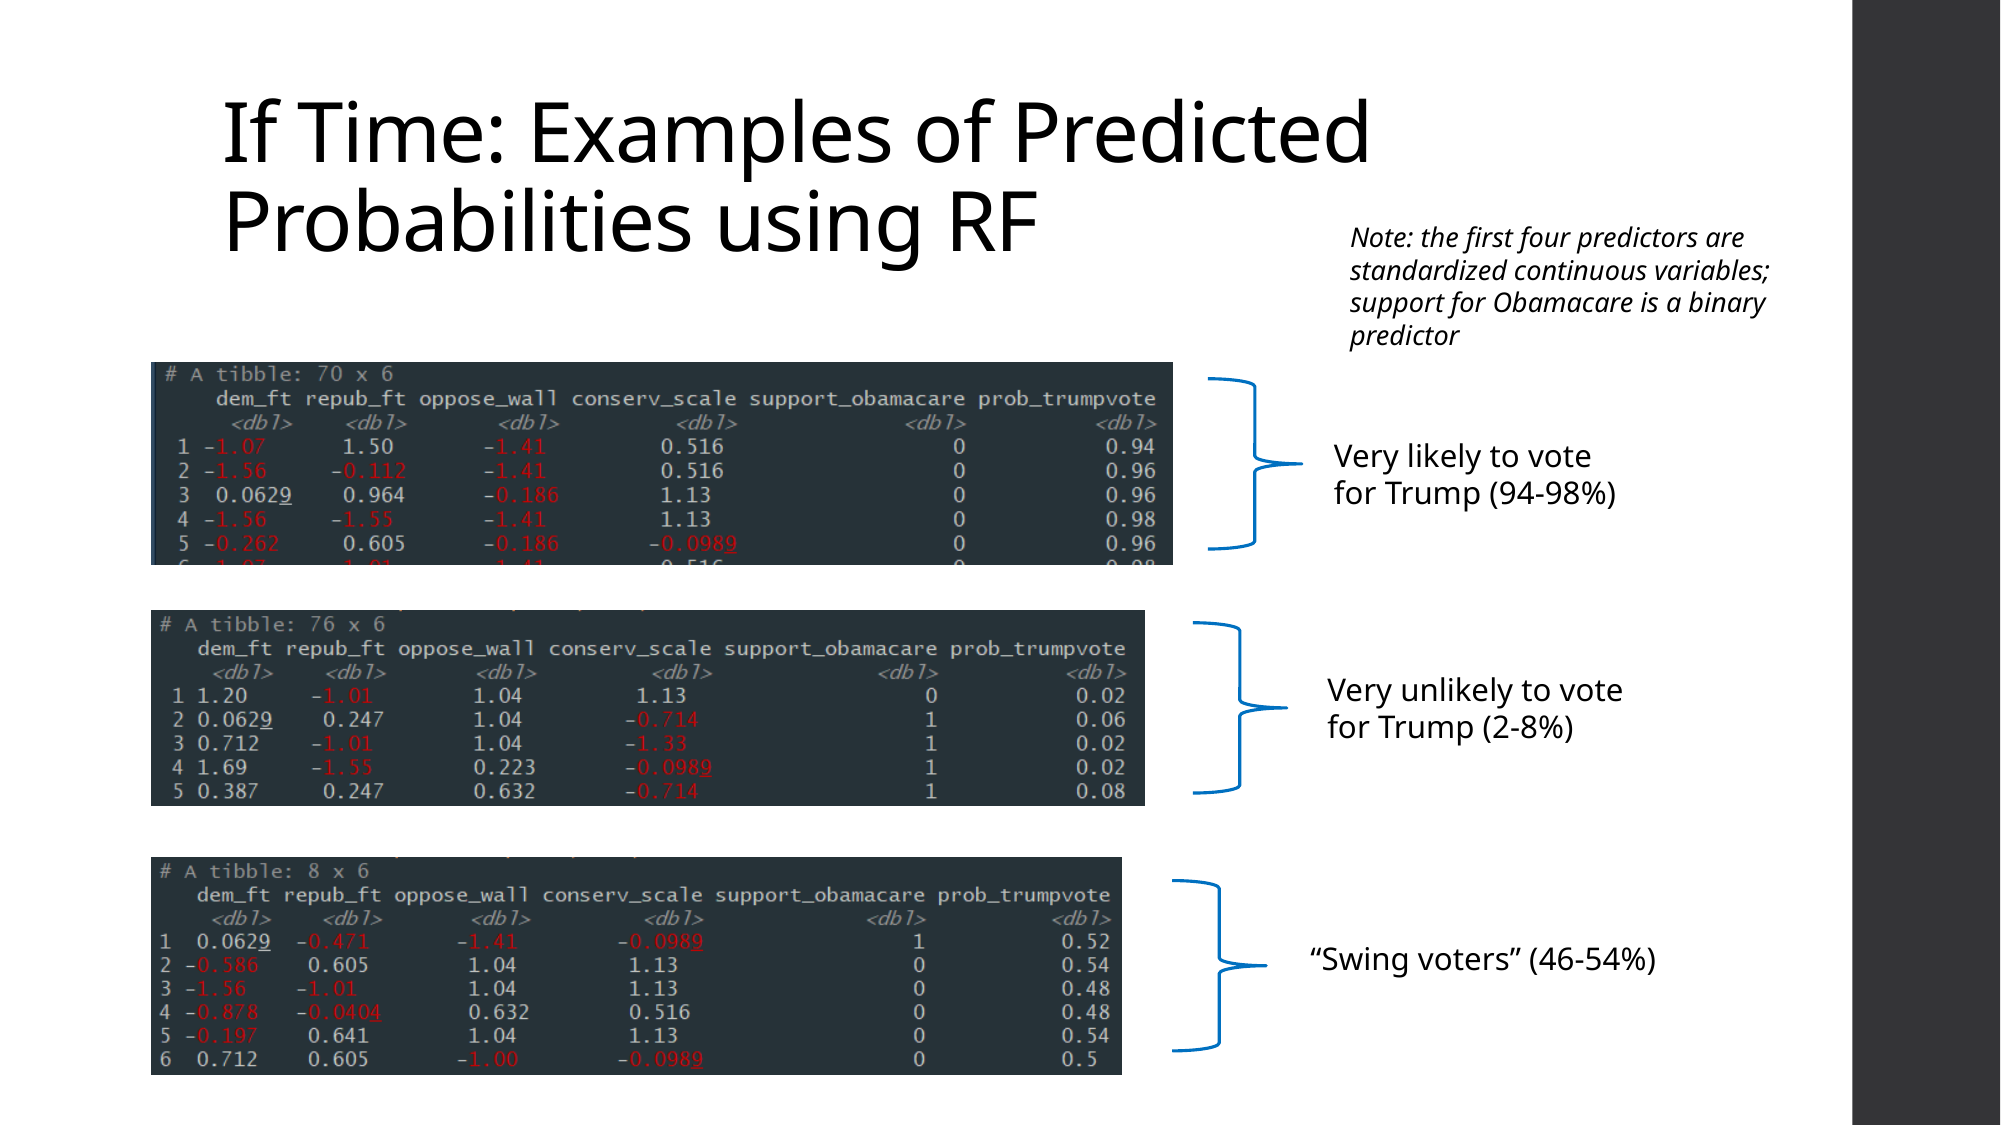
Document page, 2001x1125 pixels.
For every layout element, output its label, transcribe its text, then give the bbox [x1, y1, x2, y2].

text_box “Swing voters” (46-54%) [1295, 932, 1672, 985]
text_box Note: the first four predictors are standardized continuous variables; support for Obamacare is a binary predictor [1335, 213, 1873, 359]
picture [151, 362, 1173, 566]
text_box [1207, 377, 1303, 550]
text_box [1192, 621, 1288, 794]
picture [151, 856, 1123, 1075]
picture [151, 609, 1145, 806]
text_box Very unlikely to vote for Trump (2-8%) [1312, 662, 1648, 790]
text_box Very likely to vote for Trump (94-98%) [1319, 428, 1652, 519]
title If Time: Examples of Predicted Probabilities using RF [206, 60, 1797, 278]
text_box [1172, 879, 1267, 1052]
